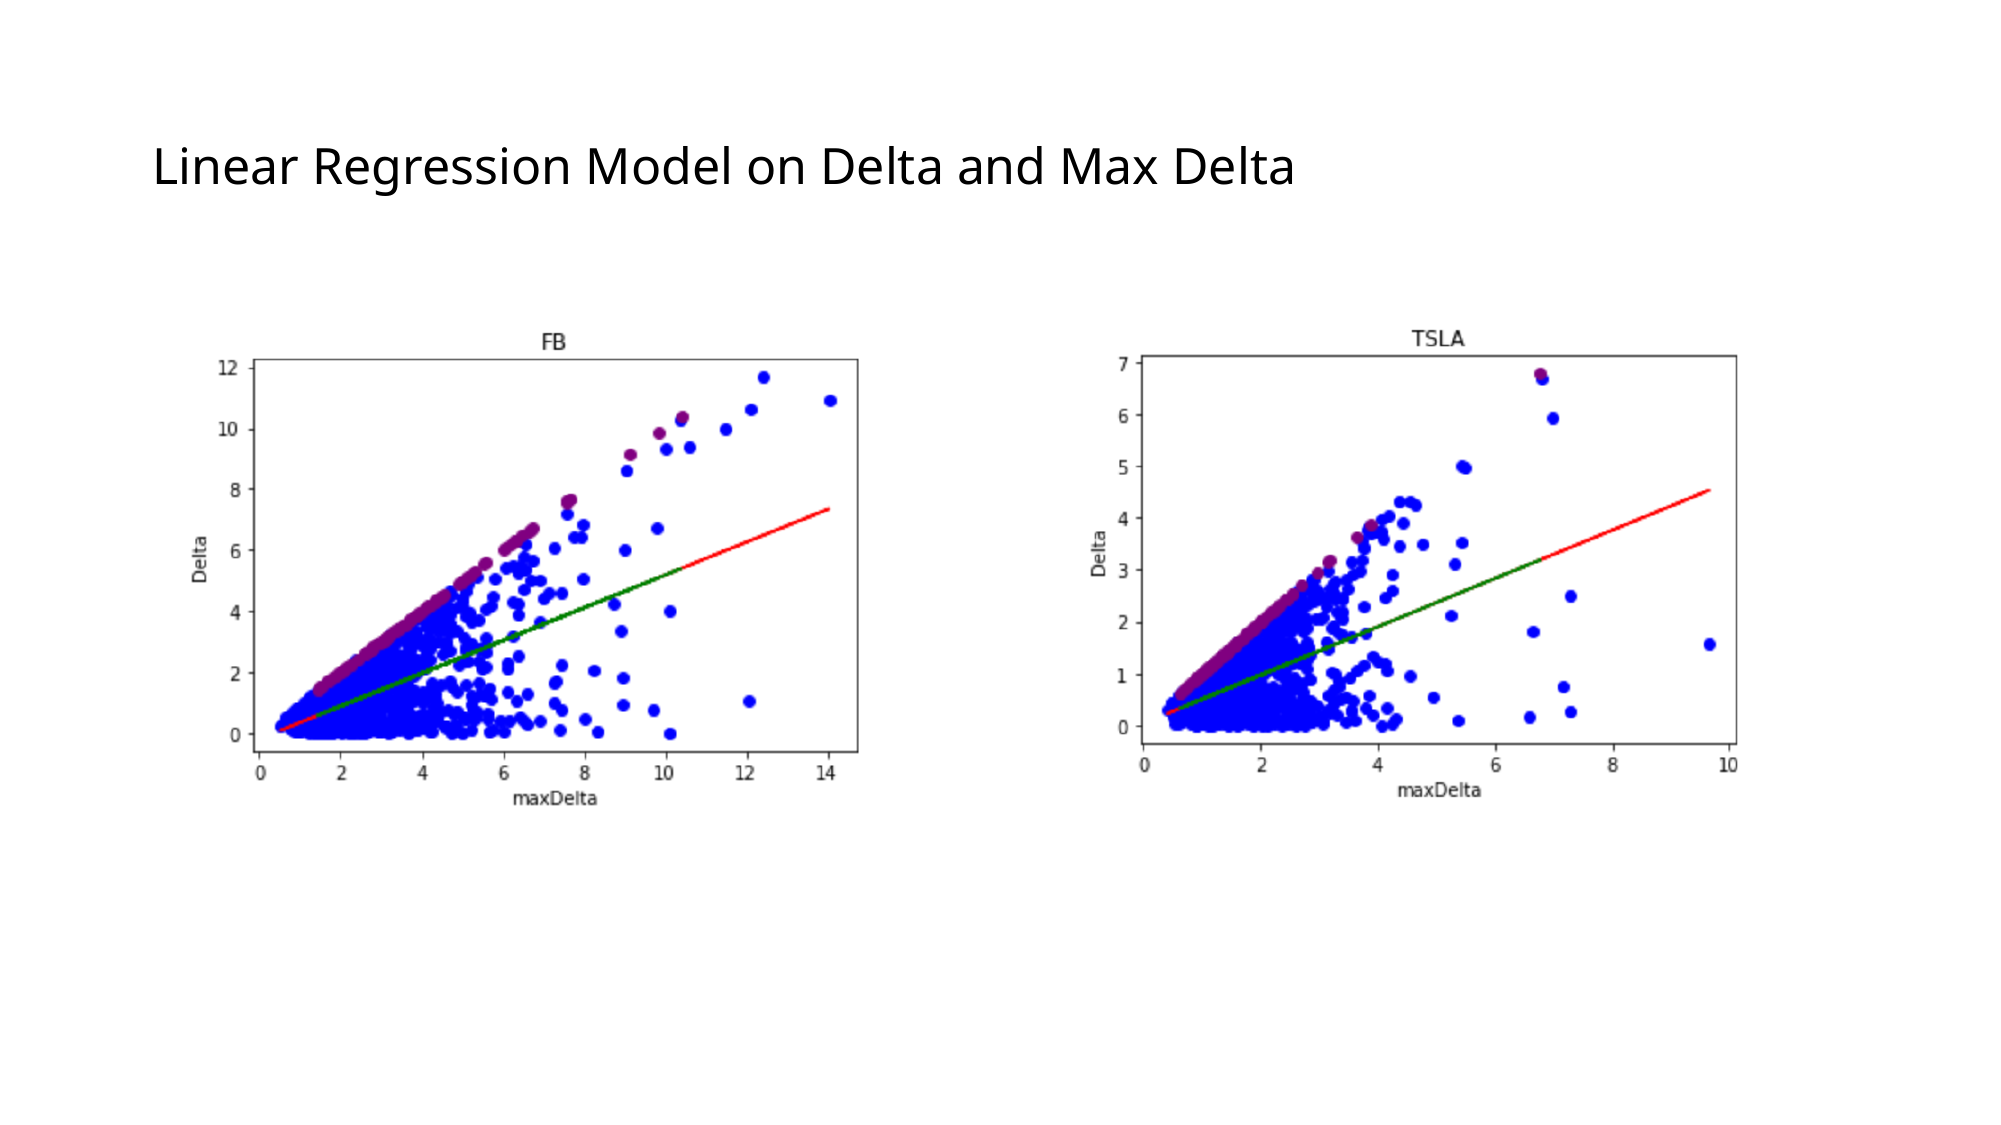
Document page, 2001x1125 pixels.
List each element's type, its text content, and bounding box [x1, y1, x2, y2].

title Linear Regression Model on Delta and Max Delta [137, 59, 1863, 278]
picture [168, 305, 949, 820]
picture [1079, 305, 1810, 806]
